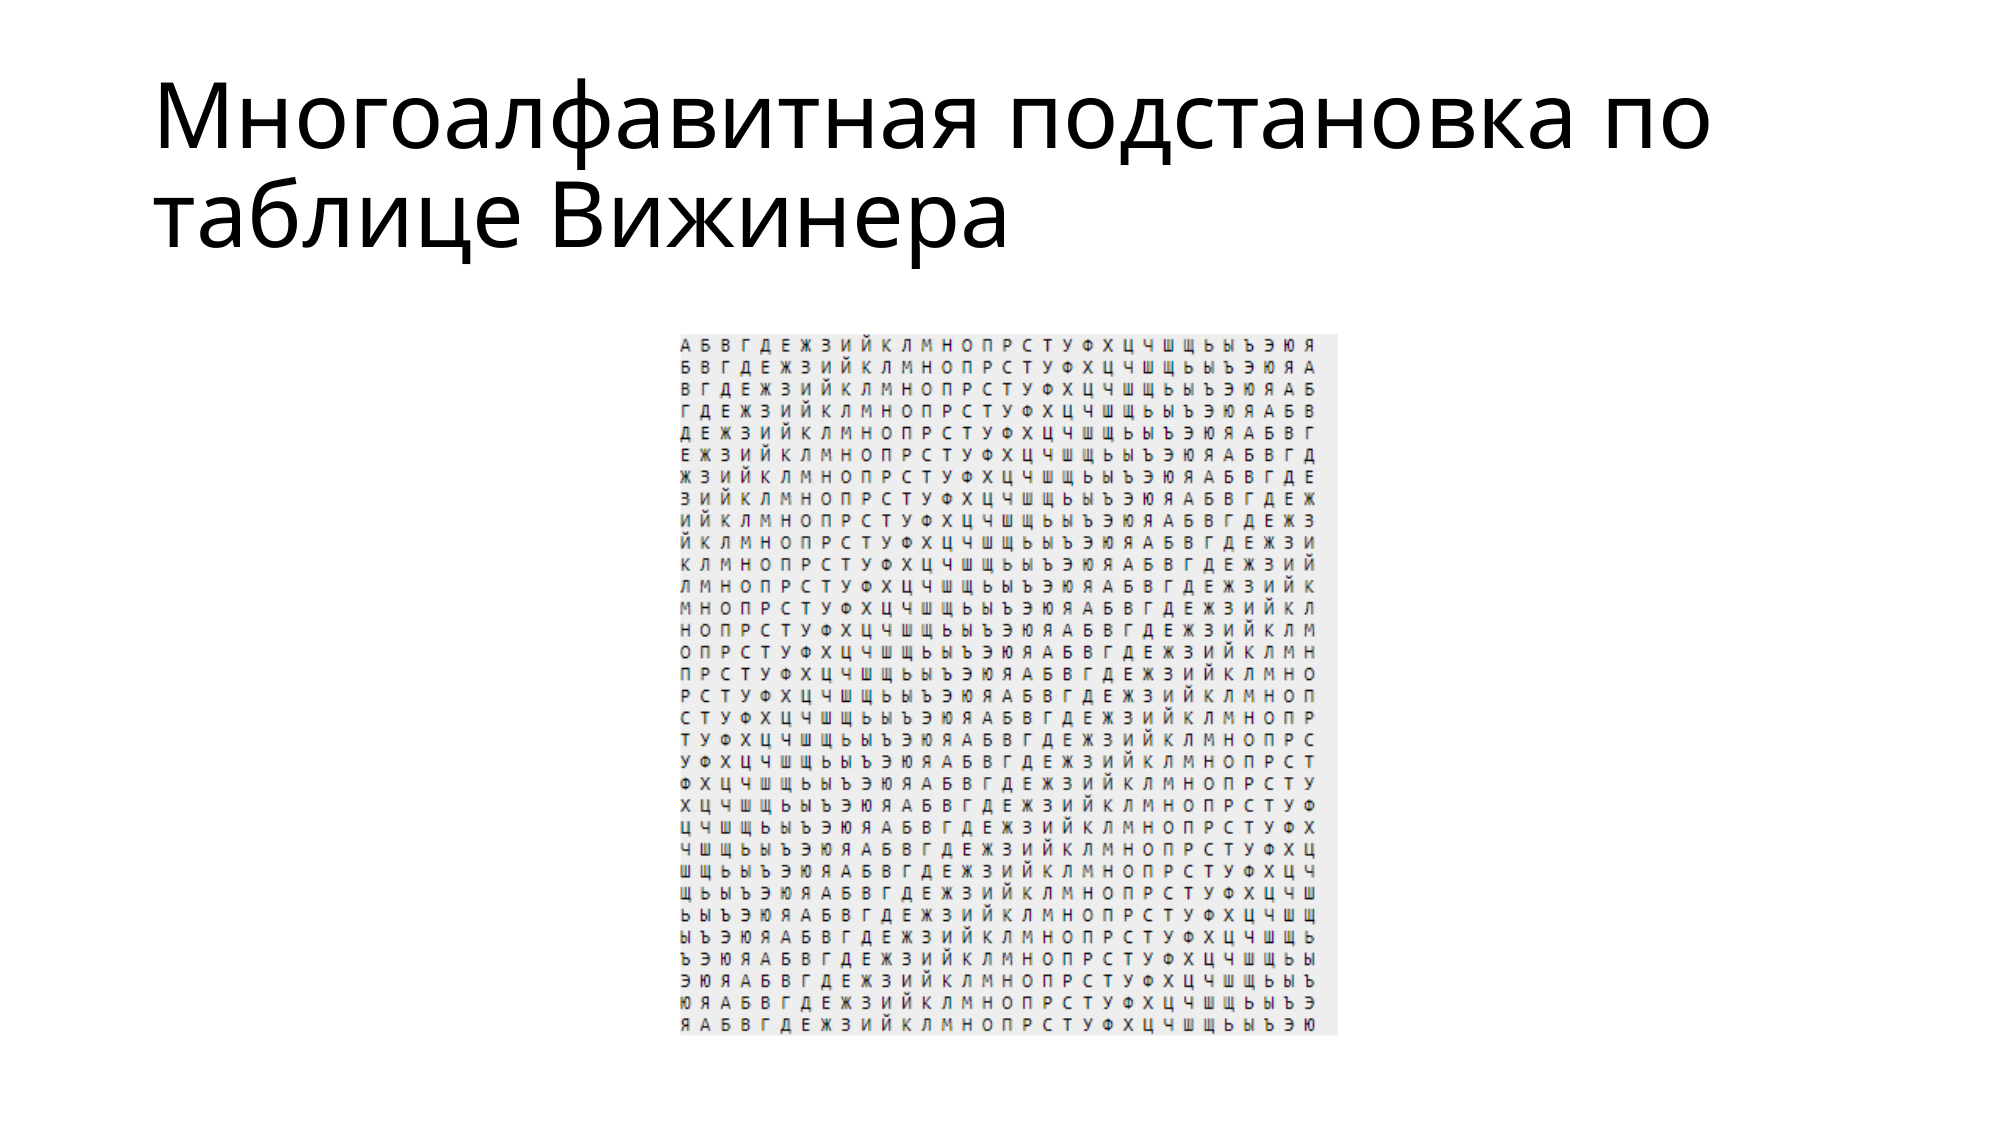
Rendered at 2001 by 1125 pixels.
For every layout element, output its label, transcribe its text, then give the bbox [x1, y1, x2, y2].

title Многоалфавитная подстановка по таблице Вижинера [137, 59, 1863, 278]
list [662, 319, 1338, 1039]
